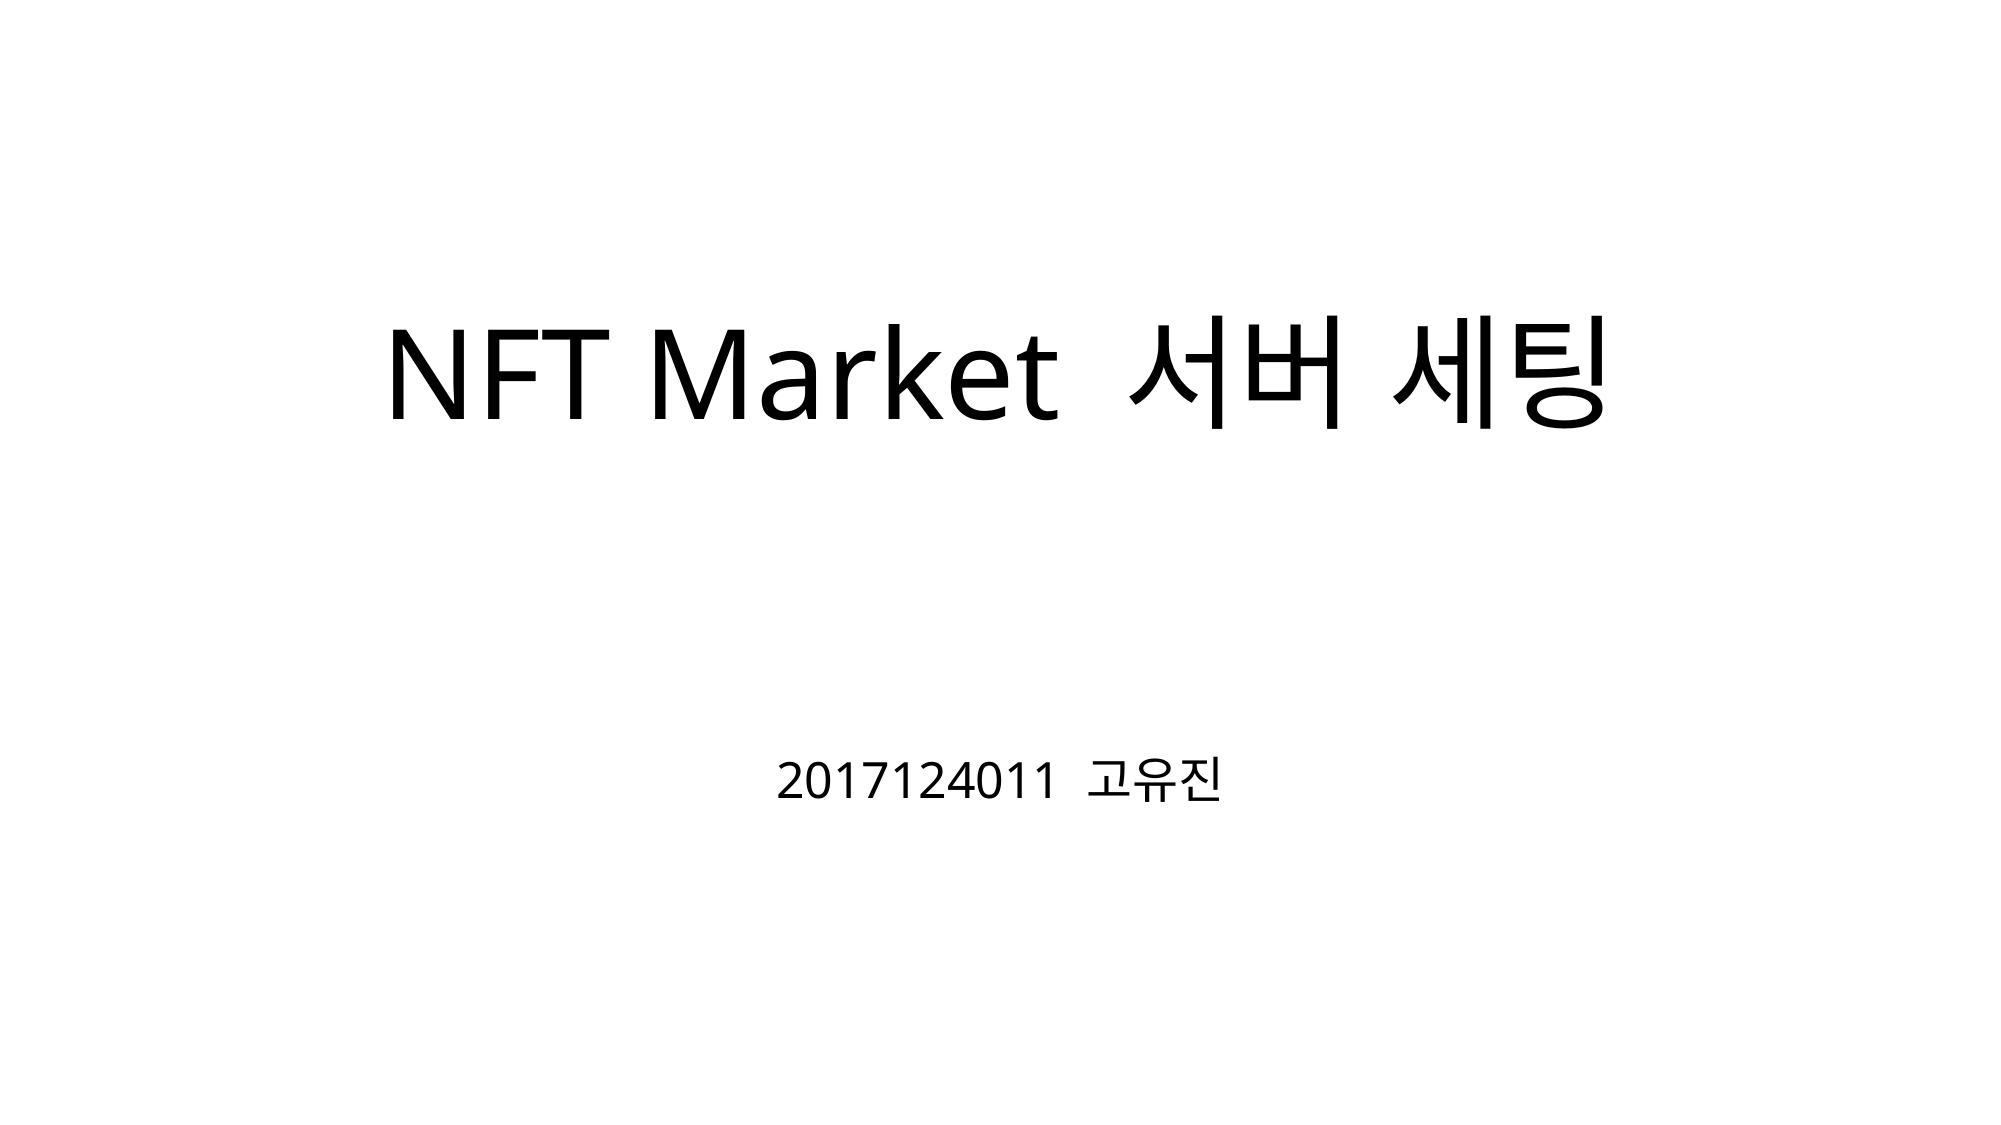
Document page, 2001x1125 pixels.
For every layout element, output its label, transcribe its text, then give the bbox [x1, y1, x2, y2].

subtitle 2017124011 고유진 [249, 747, 1750, 1020]
title NFT Market 서버 세팅 [249, 194, 1750, 455]
